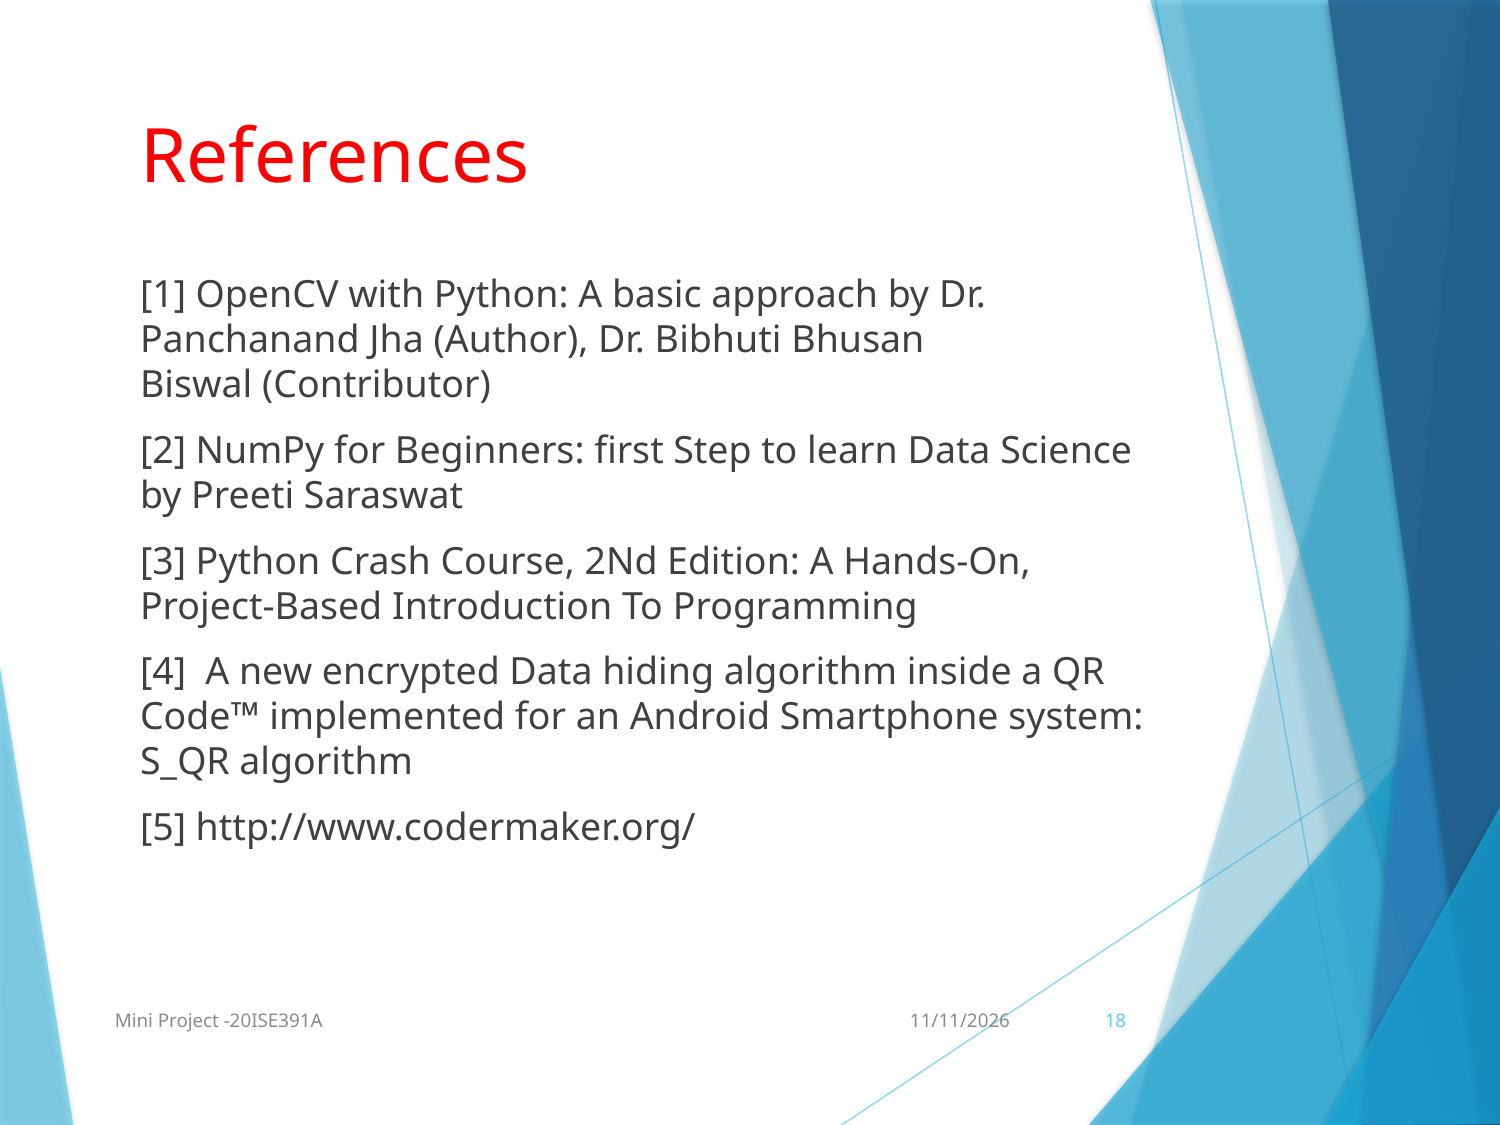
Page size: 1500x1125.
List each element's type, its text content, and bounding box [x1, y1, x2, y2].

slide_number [886, 991, 1025, 1051]
list [1] OpenCV with Python: A basic approach by Dr. Panchanand Jha (Author), Dr. Bibhuti Bhusan Biswal (Contributor) [2] NumPy for Beginners: first Step to learn Data Science by Preeti Saraswat [3] Python Crash Course, 2Nd Edition: A Hands-On, Project-Based Introduction To Programming [4] A new encrypted Data hiding algorithm inside a QR Code™ implemented for an Android Smartphone system: S_QR algorithm [5] http://www.codermaker.org/ [125, 262, 1167, 900]
slide_number 18 [1057, 991, 1142, 1051]
title References [125, 99, 1167, 238]
footer Mini Project -20ISE391A [99, 991, 859, 1051]
